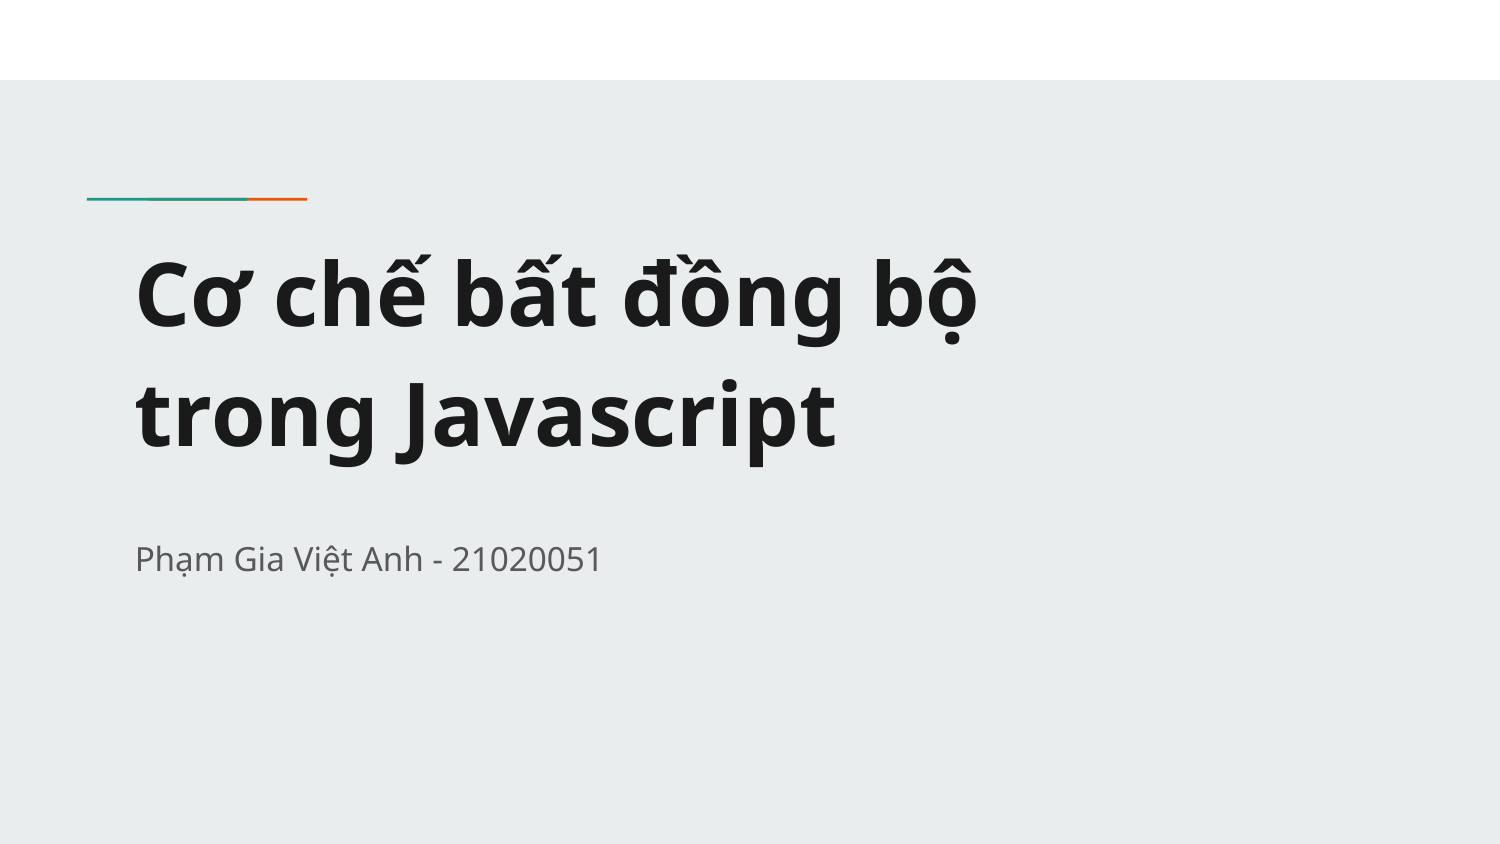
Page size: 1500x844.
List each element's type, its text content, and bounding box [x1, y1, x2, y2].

title Cơ chế bất đồng bộ trong Javascript [119, 216, 1074, 490]
subtitle Phạm Gia Việt Anh - 21020051 [119, 520, 1381, 610]
